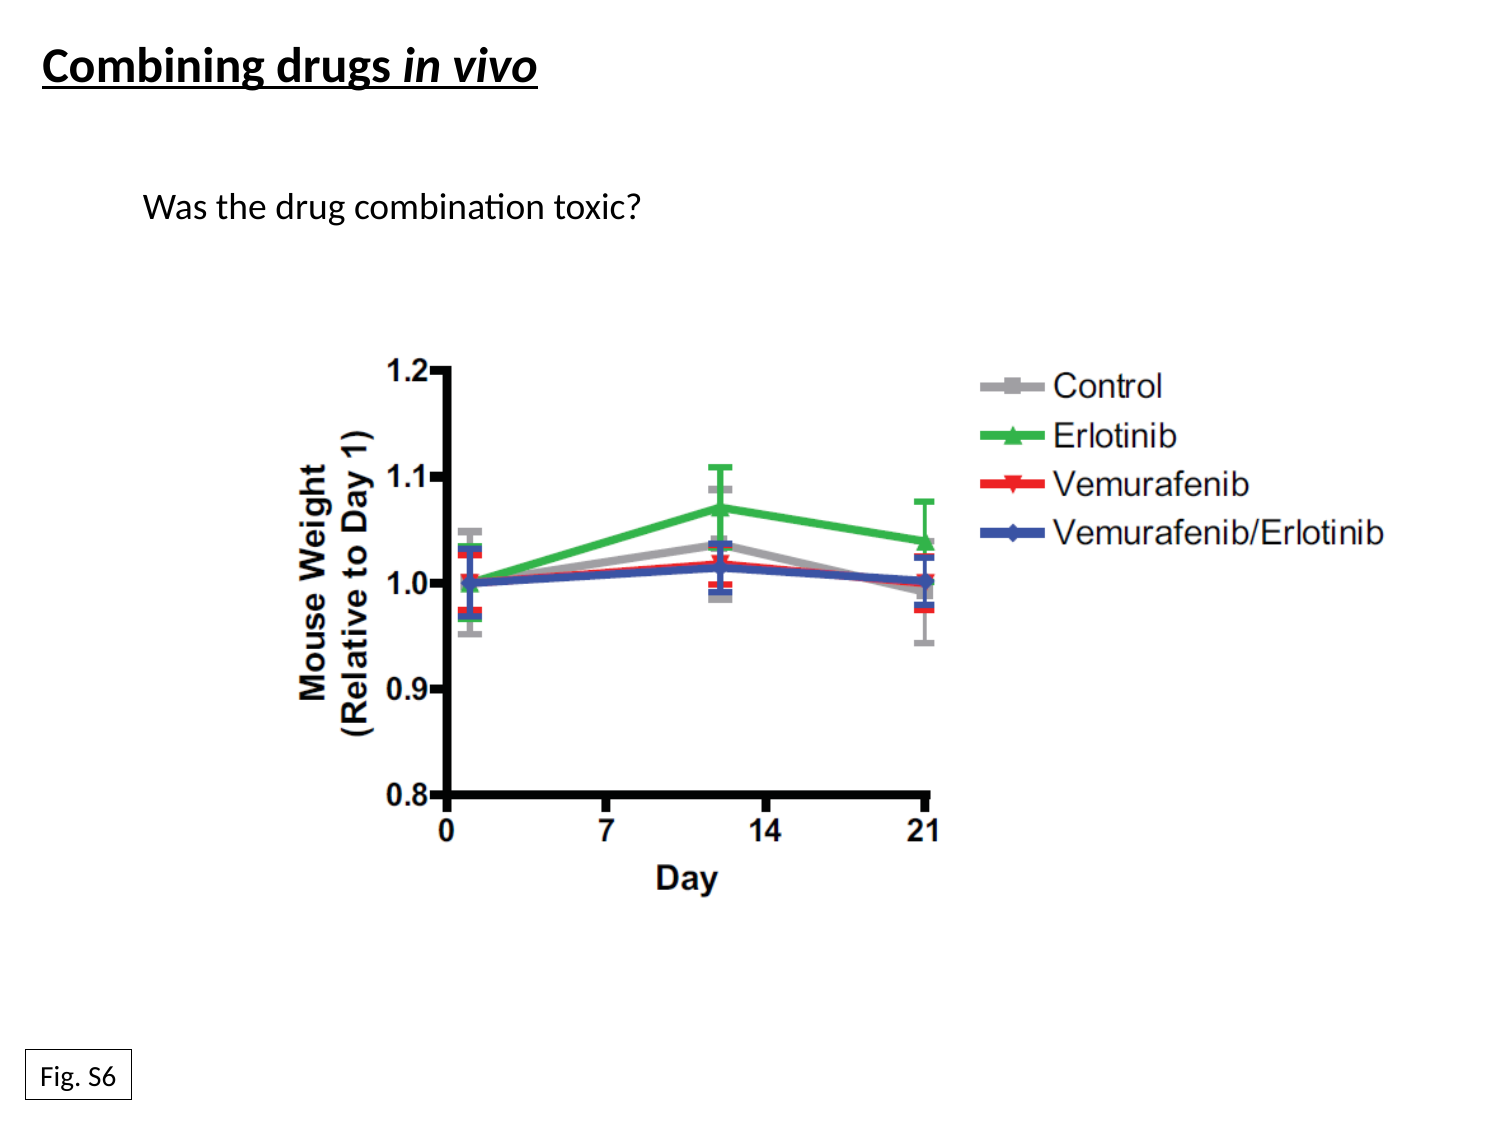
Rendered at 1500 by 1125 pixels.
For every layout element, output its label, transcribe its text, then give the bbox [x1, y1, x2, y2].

text_box Combining drugs in vivo [27, 24, 553, 100]
text_box Was the drug combination toxic? [128, 174, 659, 235]
picture [274, 324, 1412, 909]
text_box Fig. S6 [25, 1049, 132, 1100]
